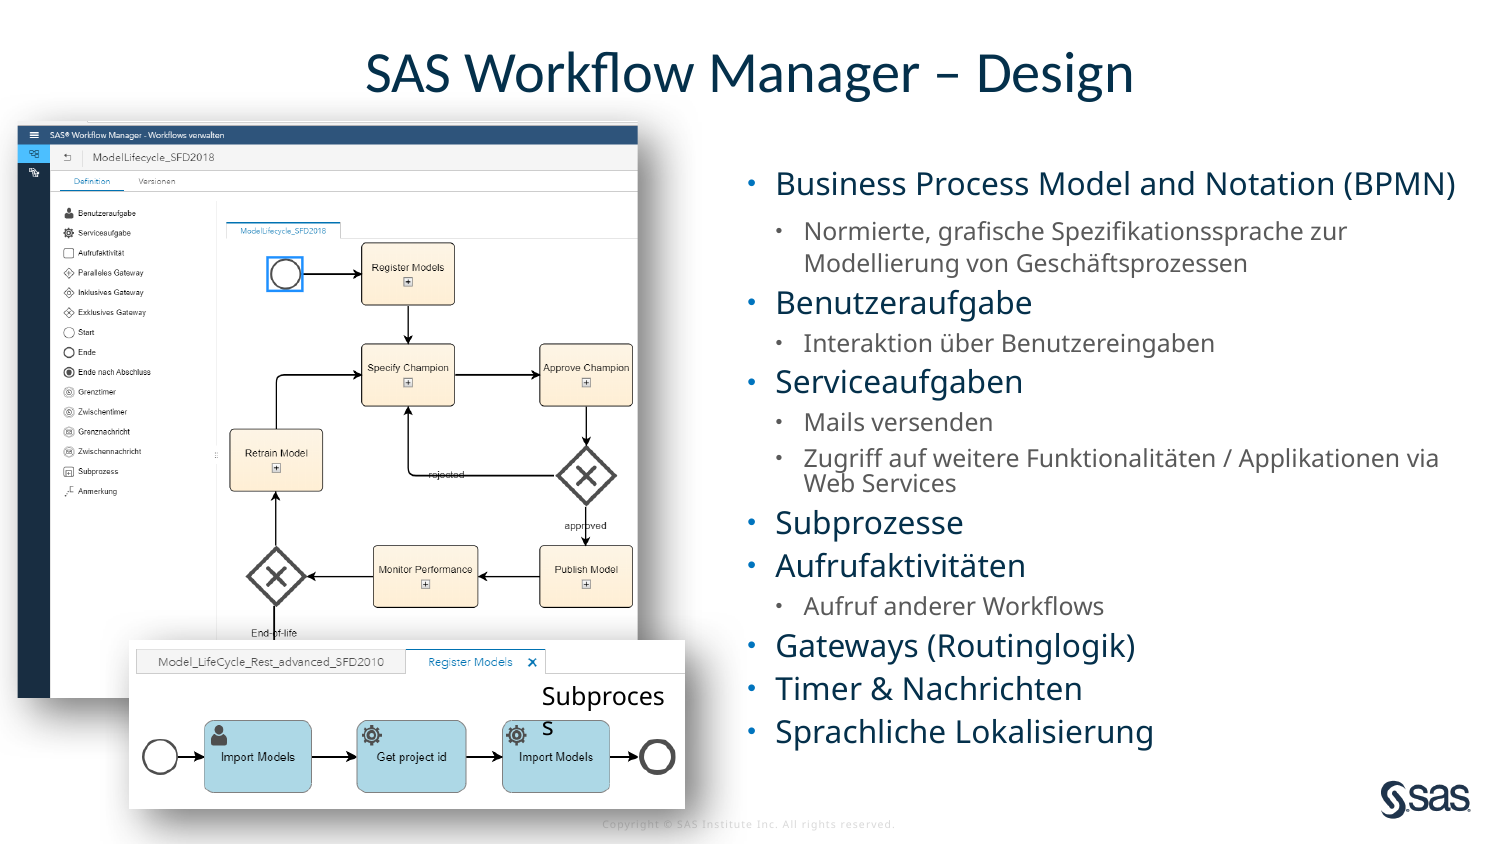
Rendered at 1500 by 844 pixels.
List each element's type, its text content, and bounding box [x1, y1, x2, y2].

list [17, 121, 639, 699]
list Business Process Model and Notation (BPMN) Normierte, grafische Spezifikationssprache zur Modellierung von Geschäftsprozessen Benutzeraufgabe Interaktion über Benutzereingaben Serviceaufgaben Mails versenden Zugriff auf weitere Funktionalitäten / Applikationen via Web Services Subprozesse Aufrufaktivitäten Aufruf anderer Workflows Gateways (Routinglogik) Timer & Nachrichten Sprachliche Lokalisierung [732, 161, 1489, 760]
picture [1379, 778, 1472, 821]
picture [129, 640, 686, 809]
title SAS Workflow Manager – Design [102, 31, 1398, 107]
